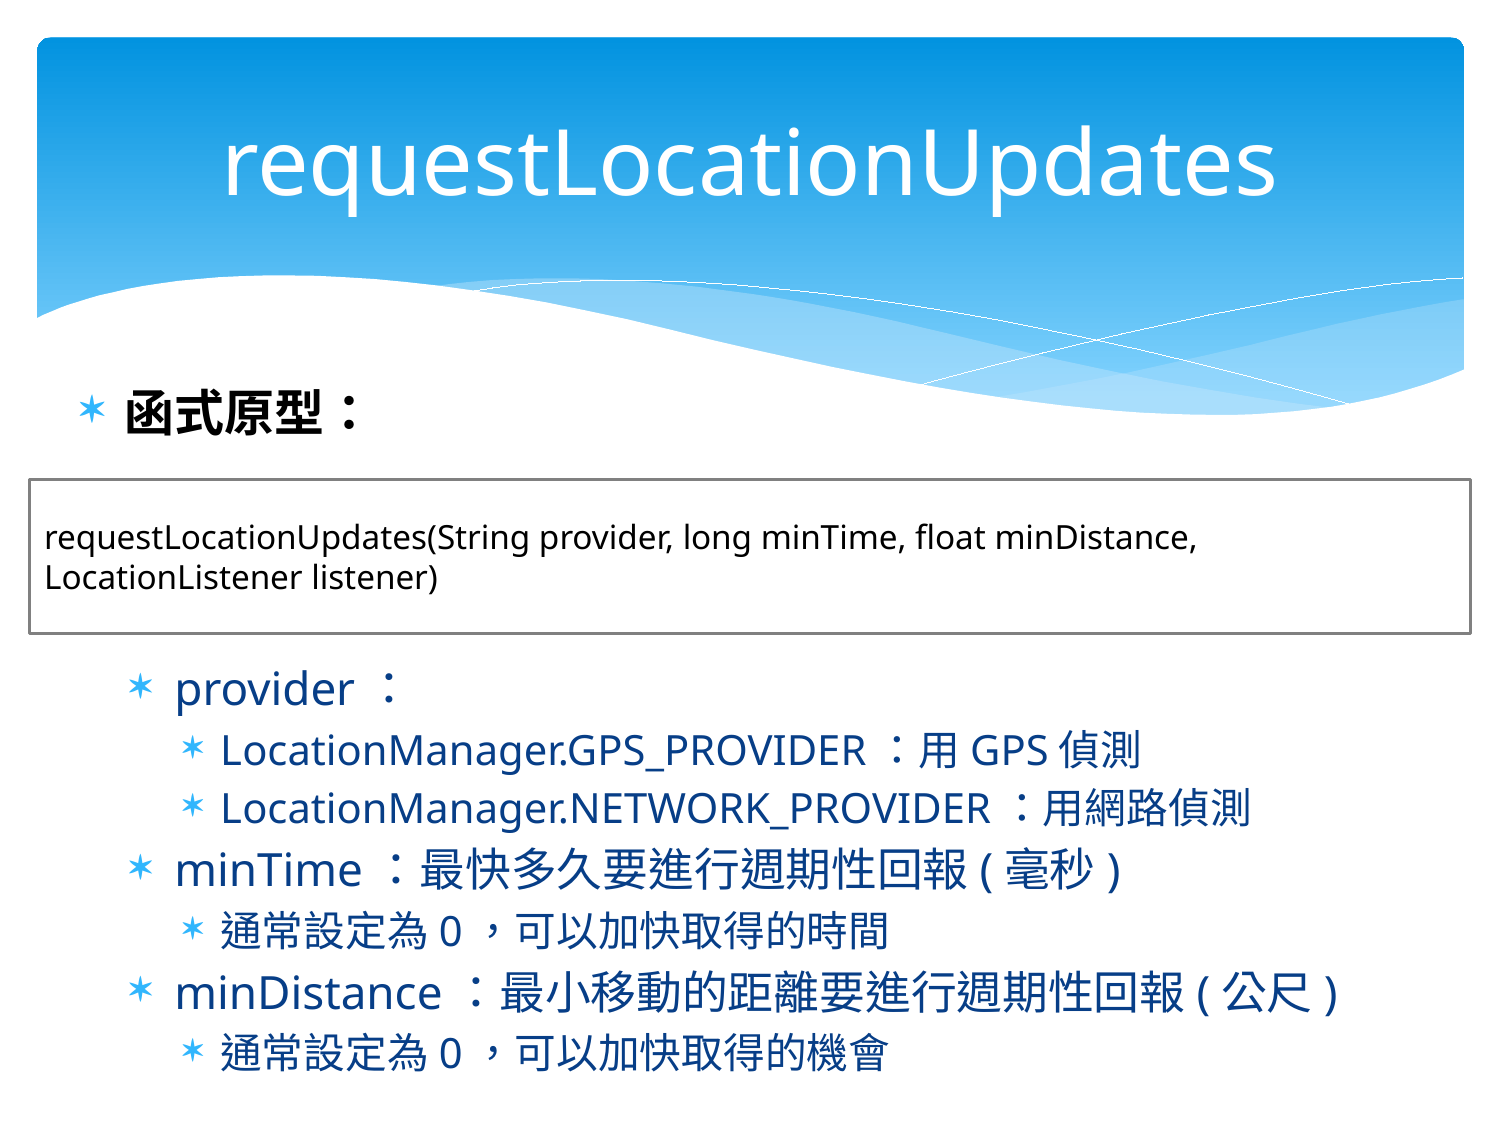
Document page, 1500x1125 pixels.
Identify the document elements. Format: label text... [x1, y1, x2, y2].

title requestLocationUpdates [75, 55, 1425, 261]
list 函式原型： provider： LocationManager.GPS_PROVIDER：用GPS偵測 LocationManager.NETWORK_PROVIDER：用網路偵測 minTime：最快多久要進行週期性回報(毫秒) 通常設定為0，可以加快取得的時間 minDistance：最小移動的距離要進行週期性回報(公尺) 通常設定為0，可以加快取得的機會 [64, 373, 1359, 478]
text_box requestLocationUpdates(String provider, long minTime, float minDistance, LocationListener listener) [28, 478, 1472, 635]
list 函式原型： provider： LocationManager.GPS_PROVIDER：用GPS偵測 LocationManager.NETWORK_PROVIDER：用網路偵測 minTime：最快多久要進行週期性回報(毫秒) 通常設定為0，可以加快取得的時間 minDistance：最小移動的距離要進行週期性回報(公尺) 通常設定為0，可以加快取得的機會 [64, 635, 1359, 1094]
